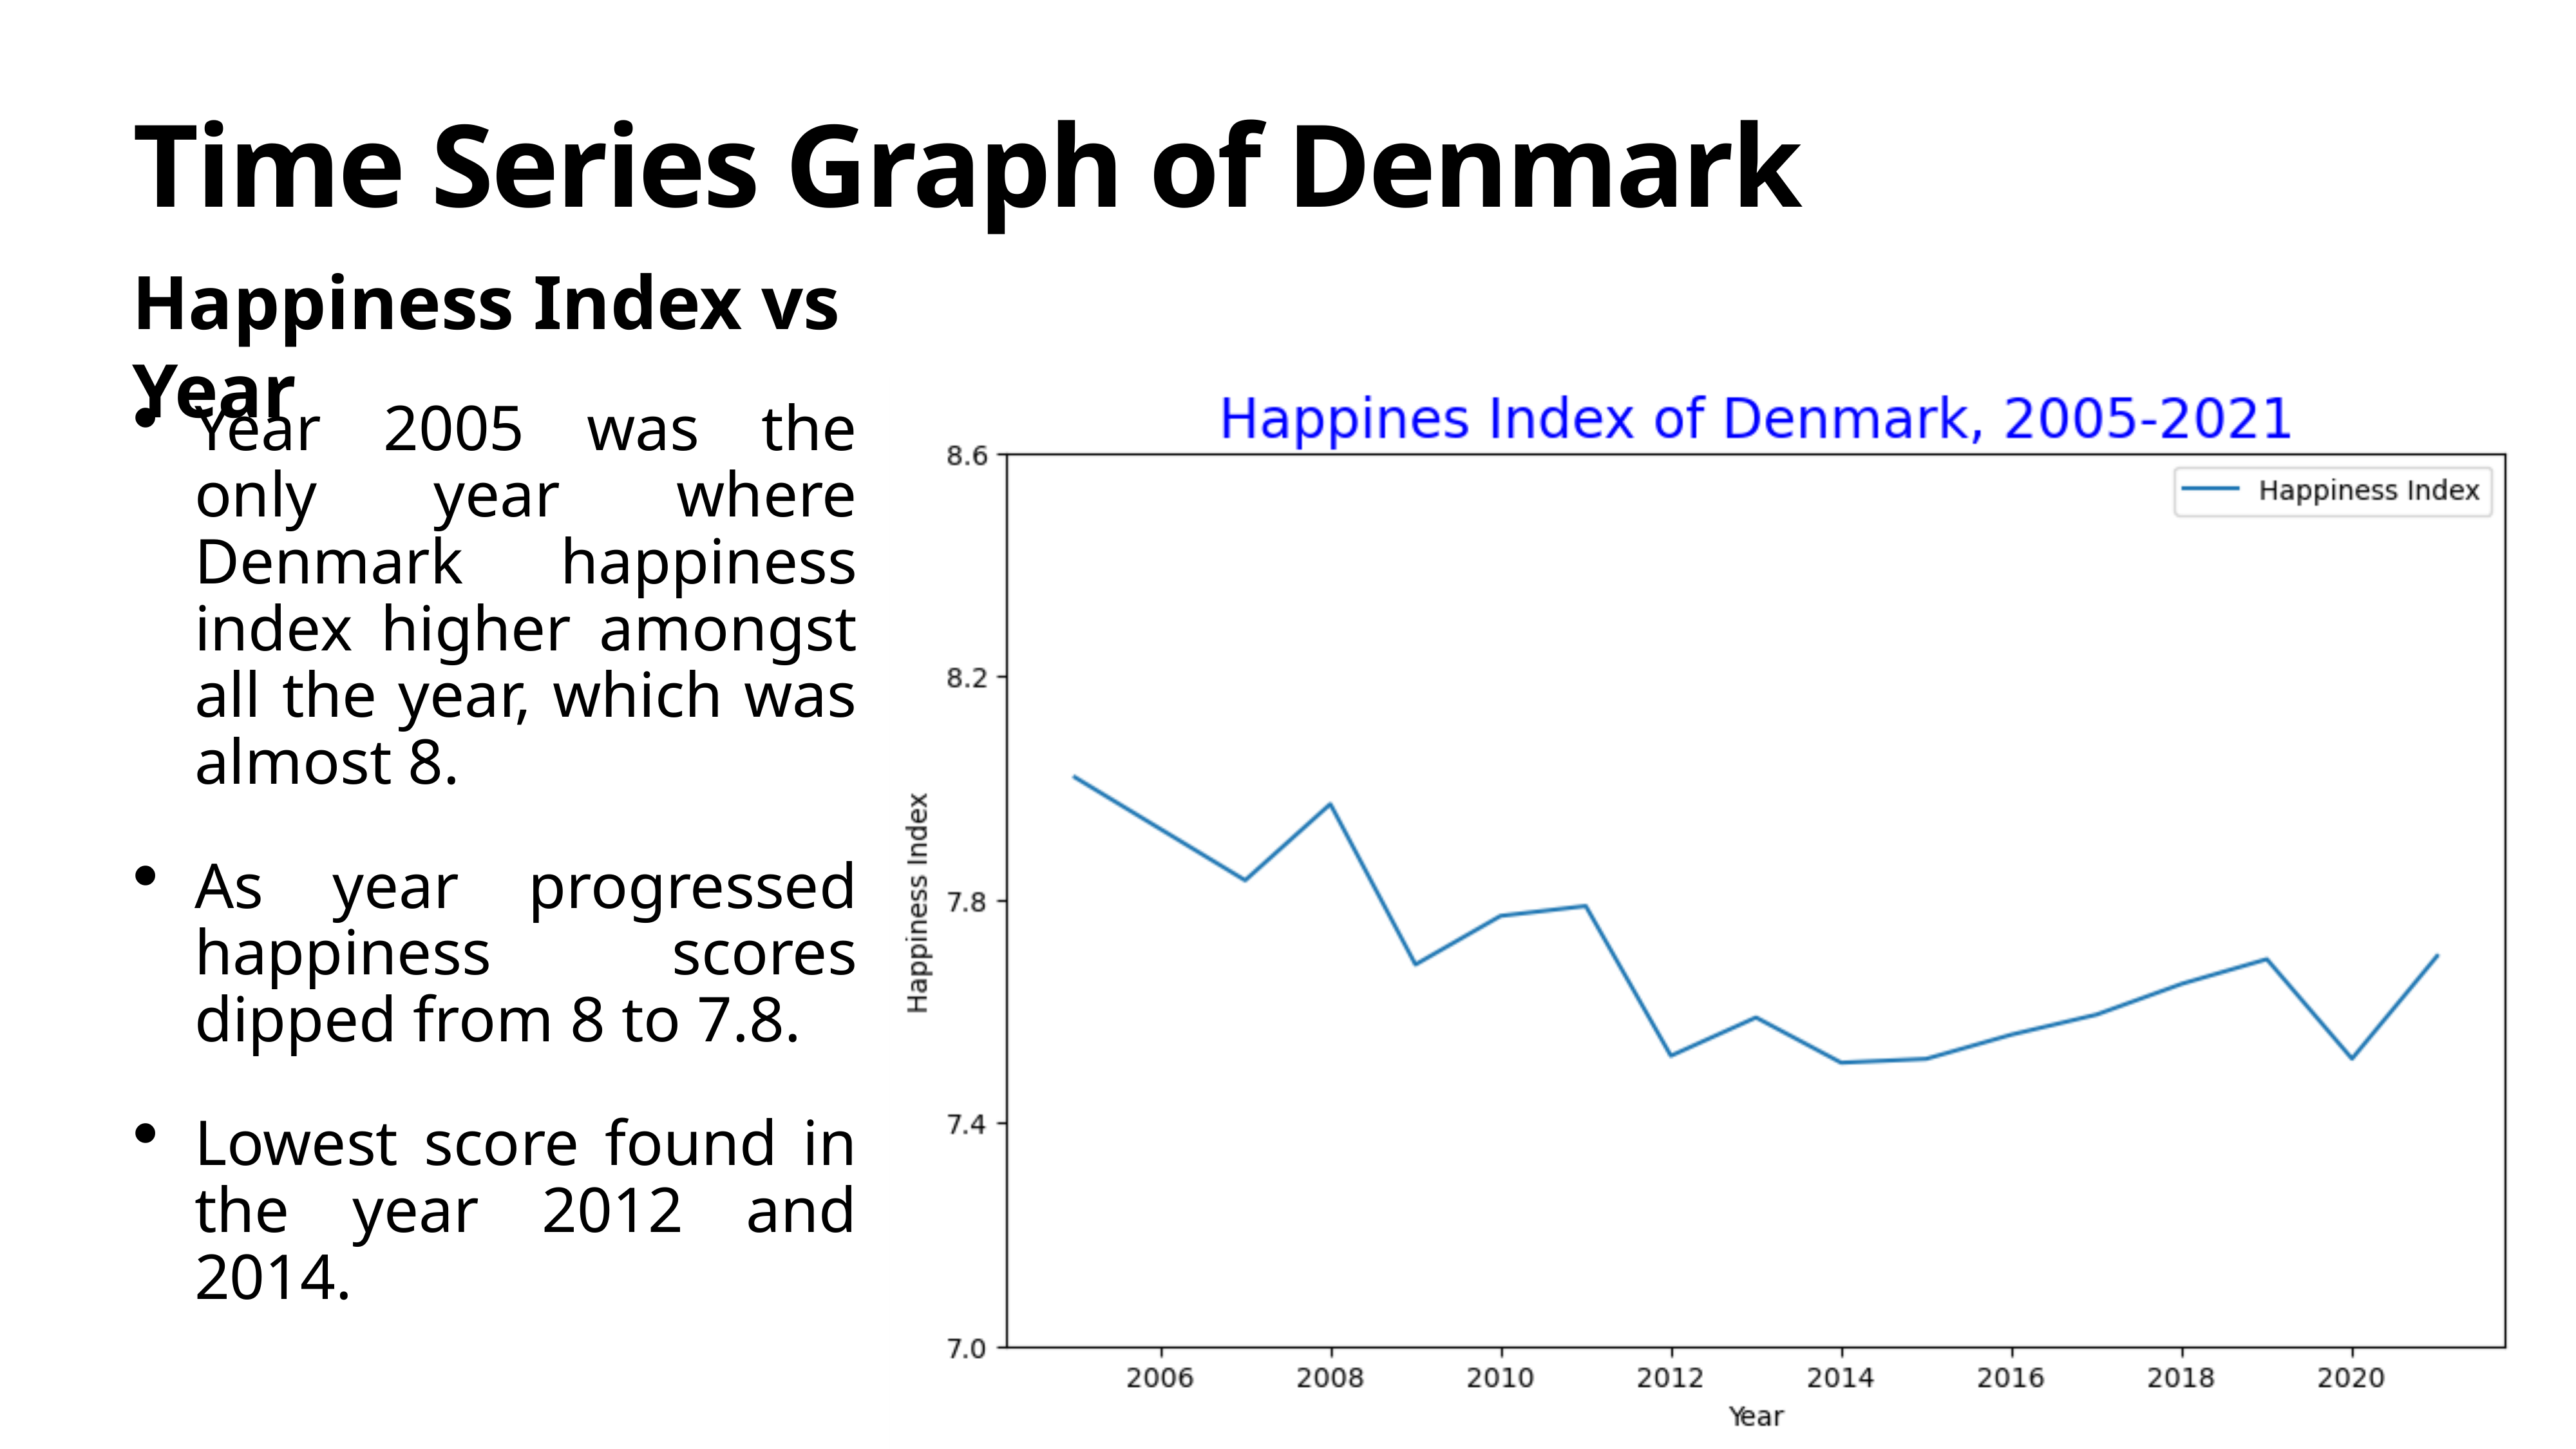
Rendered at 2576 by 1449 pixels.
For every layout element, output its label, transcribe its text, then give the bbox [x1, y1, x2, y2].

list Year 2005 was the only year where Denmark happiness index higher amongst all the year, which was almost 8. As year progressed happiness scores dipped from 8 to 7.8. Lowest score found in the year 2012 and 2014. [127, 391, 864, 1321]
list Happiness Index vs Year [127, 250, 1013, 350]
title Time Series Graph of Denmark [127, 113, 2449, 266]
picture [888, 376, 2524, 1449]
